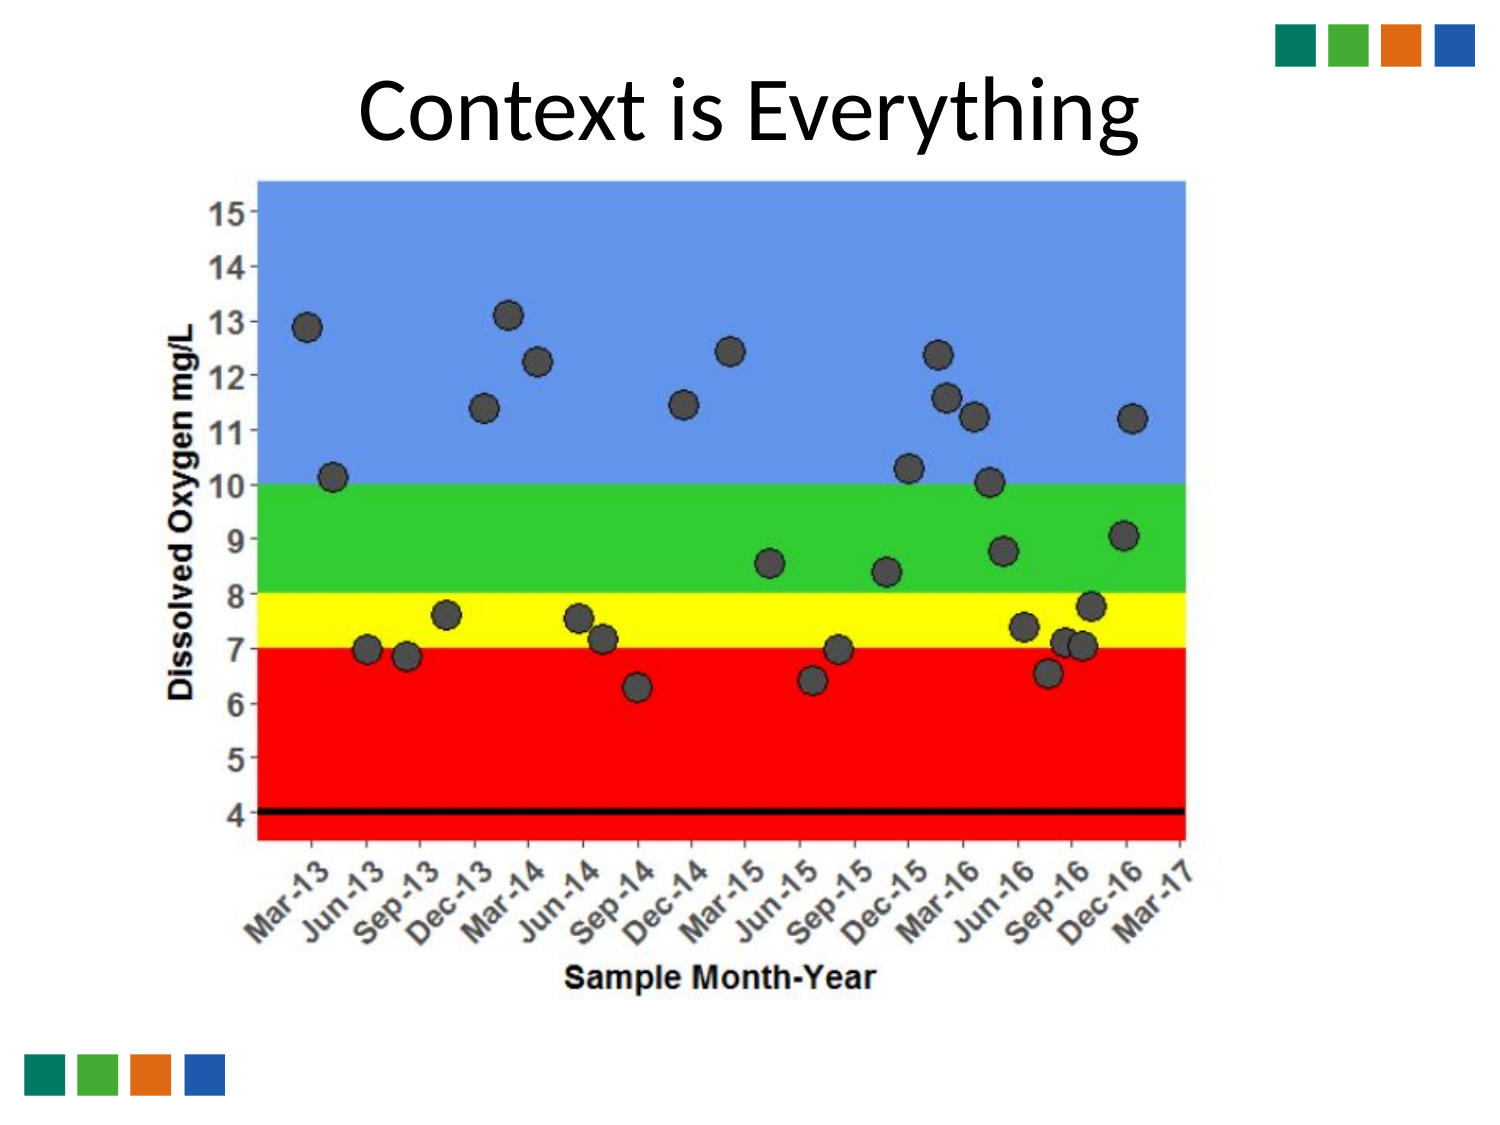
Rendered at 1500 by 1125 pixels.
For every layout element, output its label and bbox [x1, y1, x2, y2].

text_box [87, 174, 1276, 1019]
text_box [24, 24, 1476, 1096]
